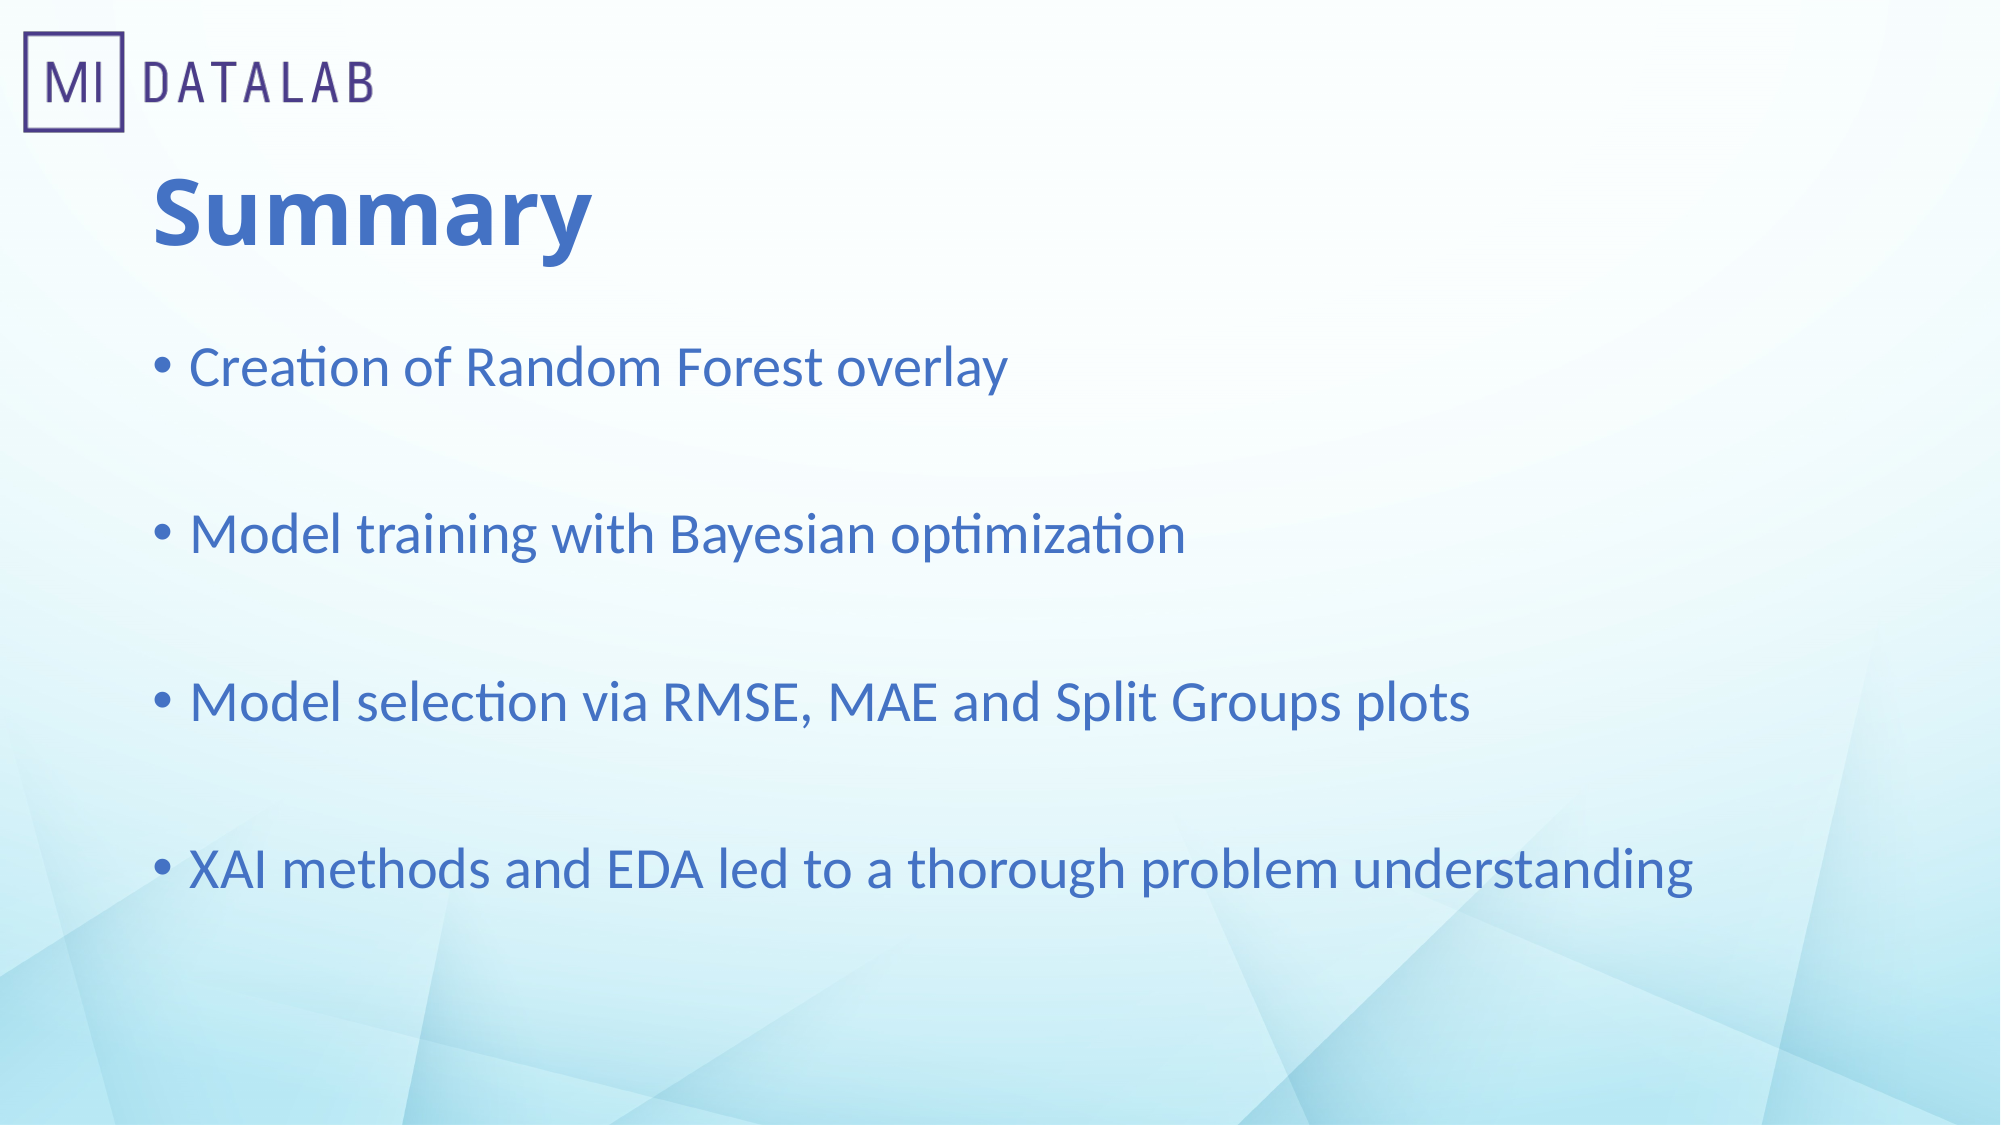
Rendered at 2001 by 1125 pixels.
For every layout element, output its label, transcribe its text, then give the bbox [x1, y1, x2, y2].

title Summary [137, 107, 1863, 325]
list Creation of Random Forest overlay Model training with Bayesian optimization Model selection via RMSE, MAE and Split Groups plots XAI methods and EDA led to a thorough problem understanding [137, 328, 1863, 1043]
picture [0, 0, 2001, 1125]
